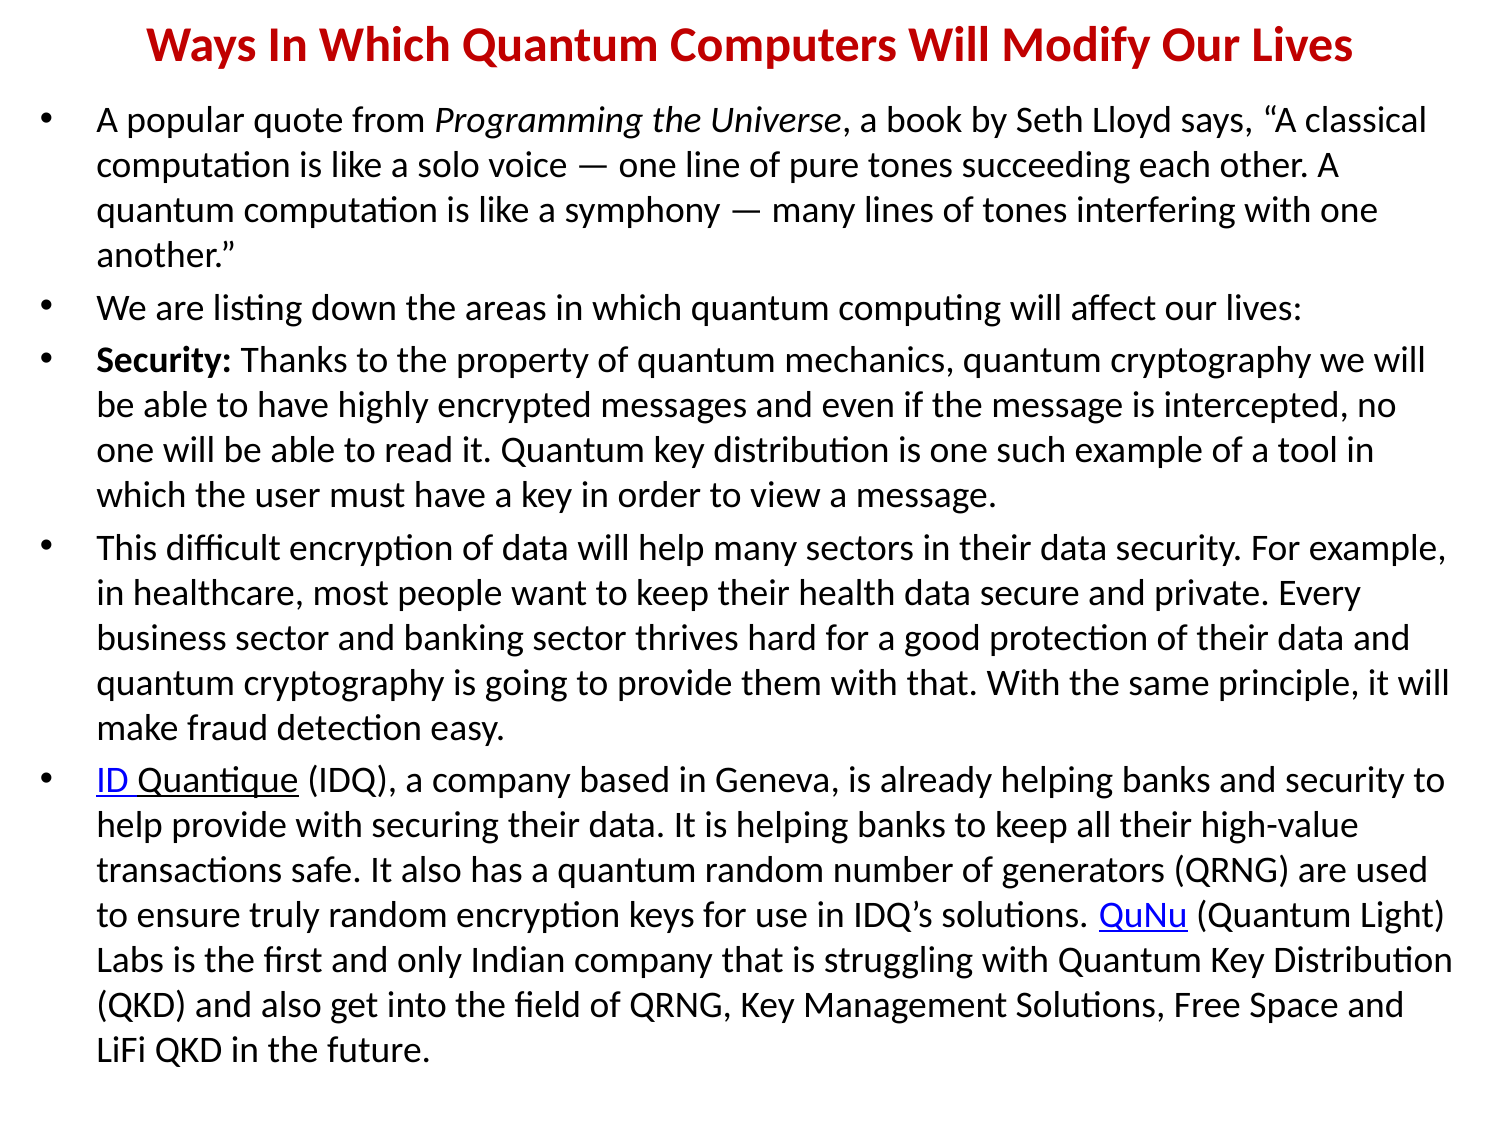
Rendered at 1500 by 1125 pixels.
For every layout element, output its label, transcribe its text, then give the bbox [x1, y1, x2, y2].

title Ways In Which Quantum Computers Will Modify Our Lives [75, 7, 1425, 75]
list A popular quote from Programming the Universe, a book by Seth Lloyd says, “A classical computation is like a solo voice — one line of pure tones succeeding each other. A quantum computation is like a symphony — many lines of tones interfering with one another.” We are listing down the areas in which quantum computing will affect our lives: Security: Thanks to the property of quantum mechanics, quantum cryptography we will be able to have highly encrypted messages and even if the message is intercepted, no one will be able to read it. Quantum key distribution is one such example of a tool in which the user must have a key in order to view a message. This difficult encryption of data will help many sectors in their data security. For example, in healthcare, most people want to keep their health data secure and private. Every business sector and banking sector thrives hard for a good protection of their data and quantum cryptography is going to provide them with that. With the same principle, it will make fraud detection easy. ID Quantique (IDQ), a company based in Geneva, is already helping banks and security to help provide with securing their data. It is helping banks to keep all their high-value transactions safe. It also has a quantum random number of generators (QRNG) are used to ensure truly random encryption keys for use in IDQ’s solutions. QuNu (Quantum Light) Labs is the first and only Indian company that is struggling with Quantum Key Distribution (QKD) and also get into the field of QRNG, Key Management Solutions, Free Space and LiFi QKD in the future. [24, 87, 1475, 1100]
